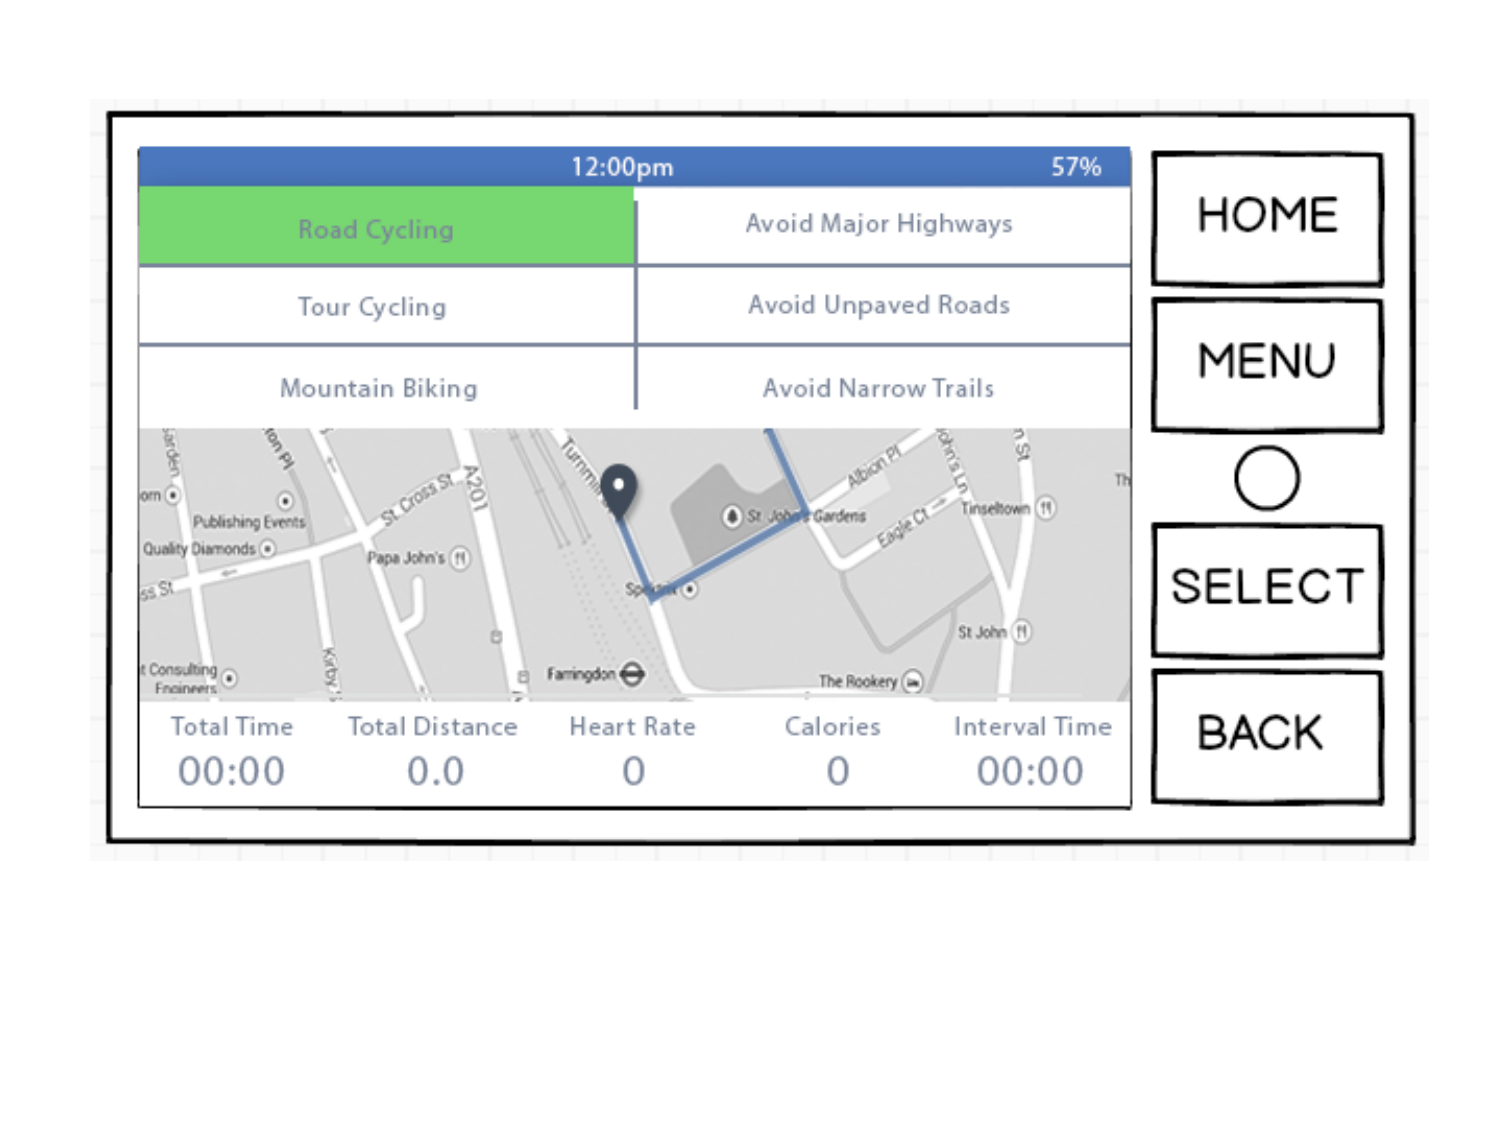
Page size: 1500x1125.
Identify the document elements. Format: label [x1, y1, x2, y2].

picture [90, 99, 1429, 861]
